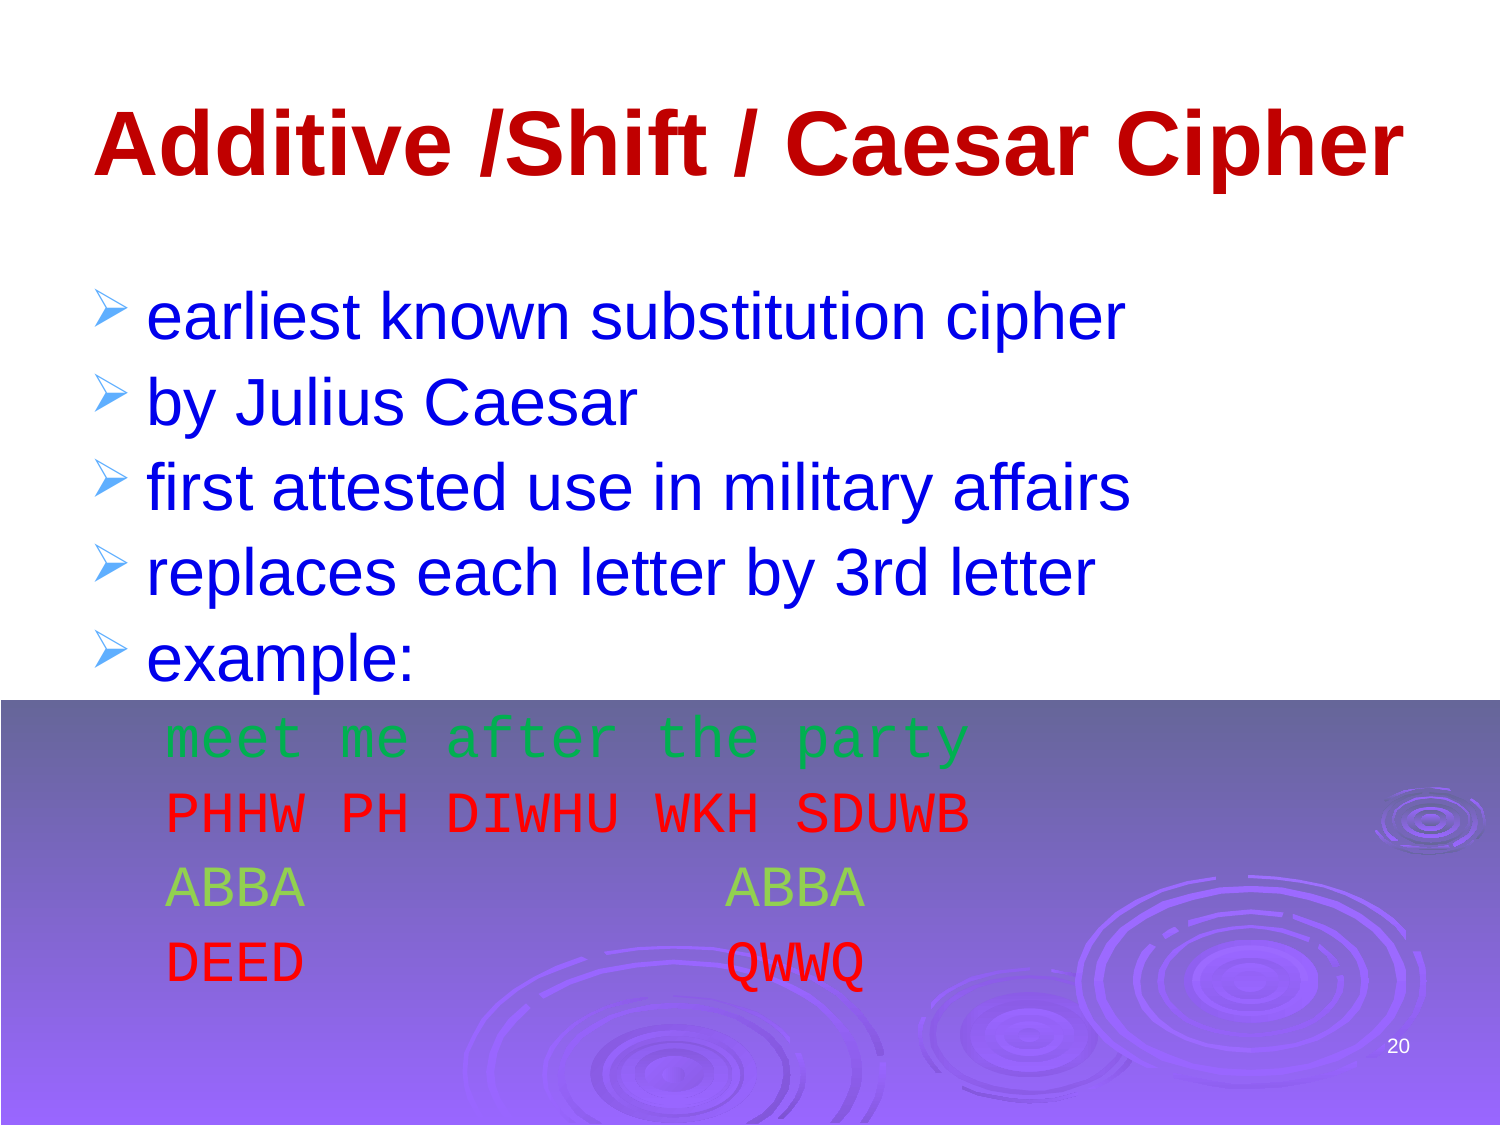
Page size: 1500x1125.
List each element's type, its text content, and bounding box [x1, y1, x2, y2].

list earliest known substitution cipher by Julius Caesar first attested use in military affairs replaces each letter by 3rd letter example: meet me after the party PHHW PH DIWHU WKH SDUWB ABBA ABBA DEED QWWQ [74, 274, 1426, 1006]
slide_number 20 [1074, 1024, 1426, 1101]
title Additive /Shift / Caesar Cipher [74, 45, 1426, 233]
